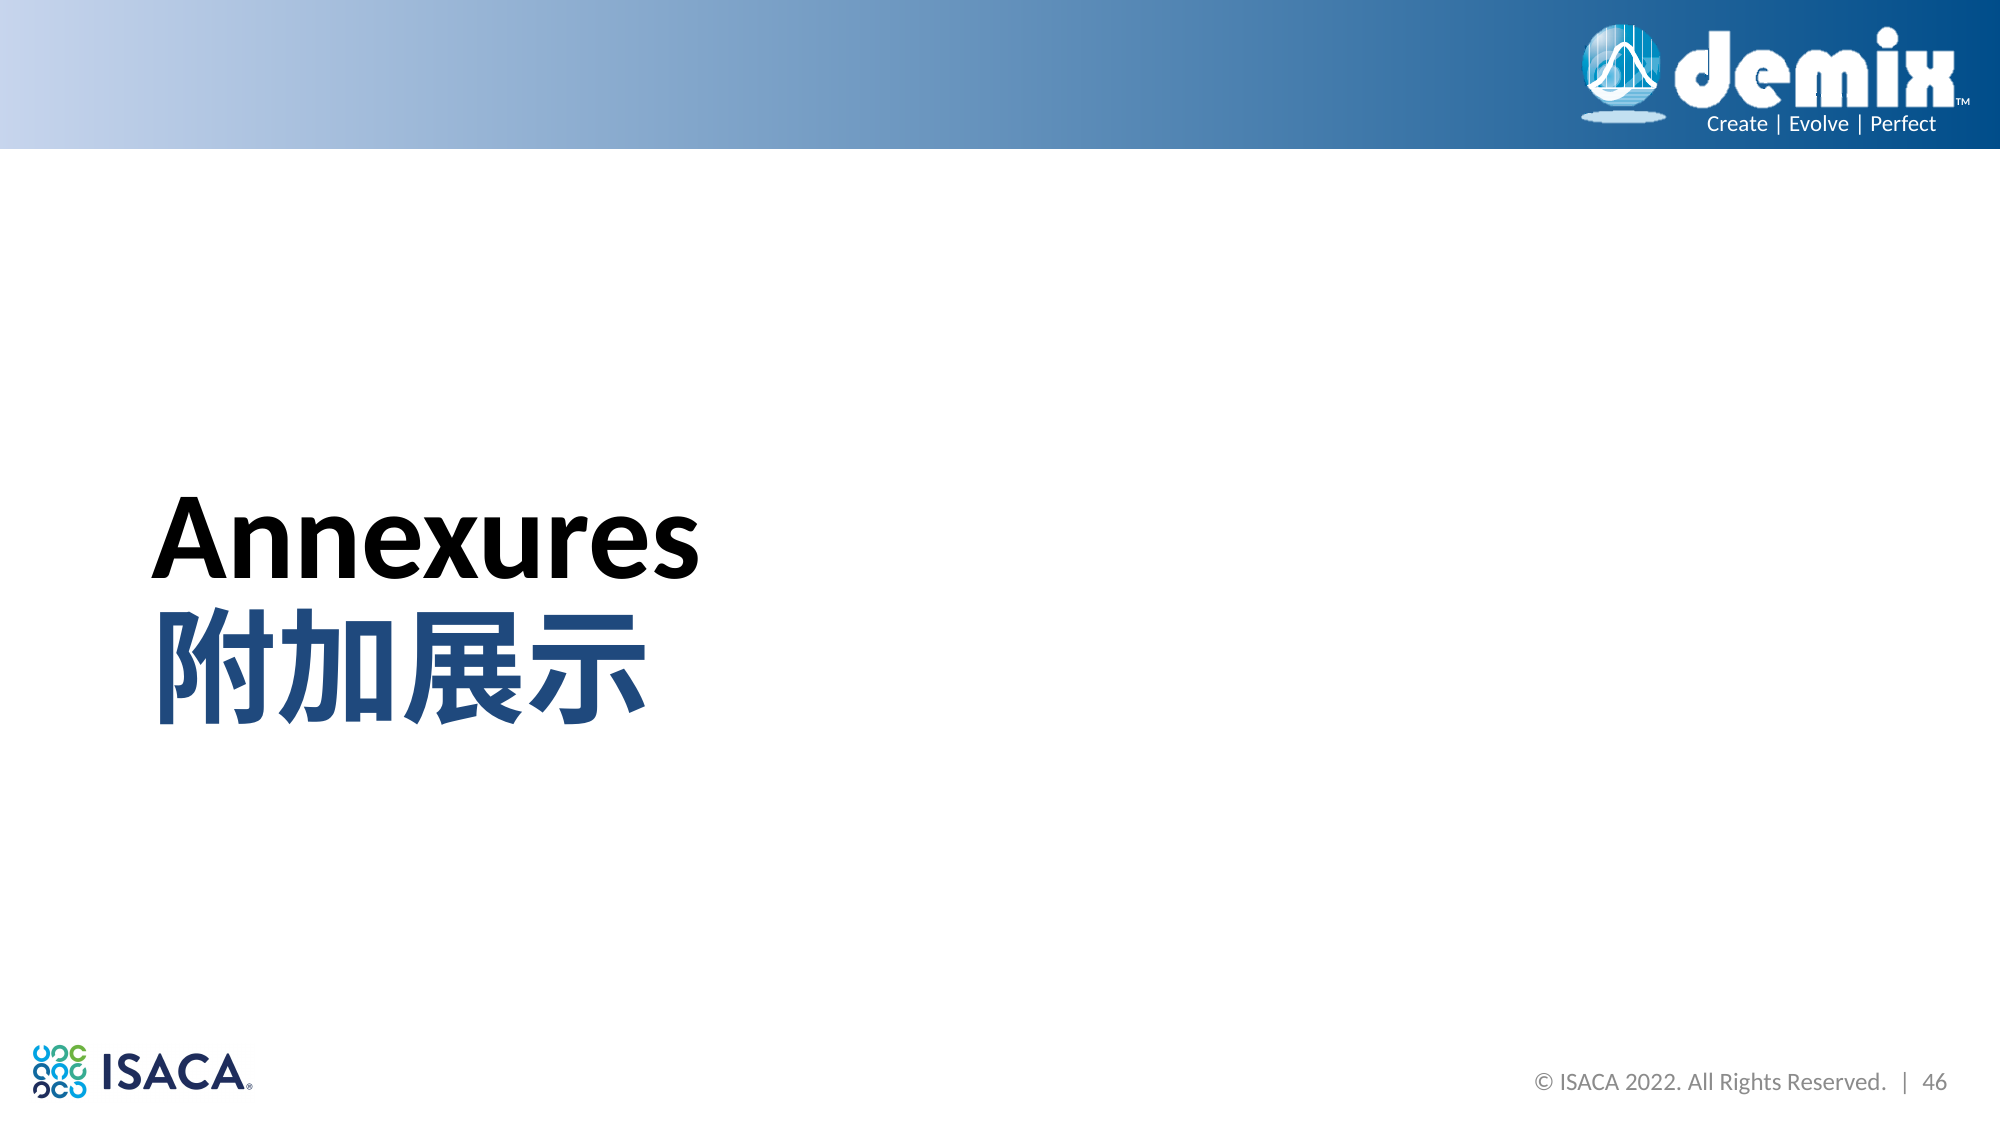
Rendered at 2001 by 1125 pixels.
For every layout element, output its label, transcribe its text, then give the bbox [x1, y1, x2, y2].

title Annexures 附加展示 [136, 280, 1862, 749]
picture [1549, 3, 2000, 153]
picture [29, 1043, 255, 1103]
